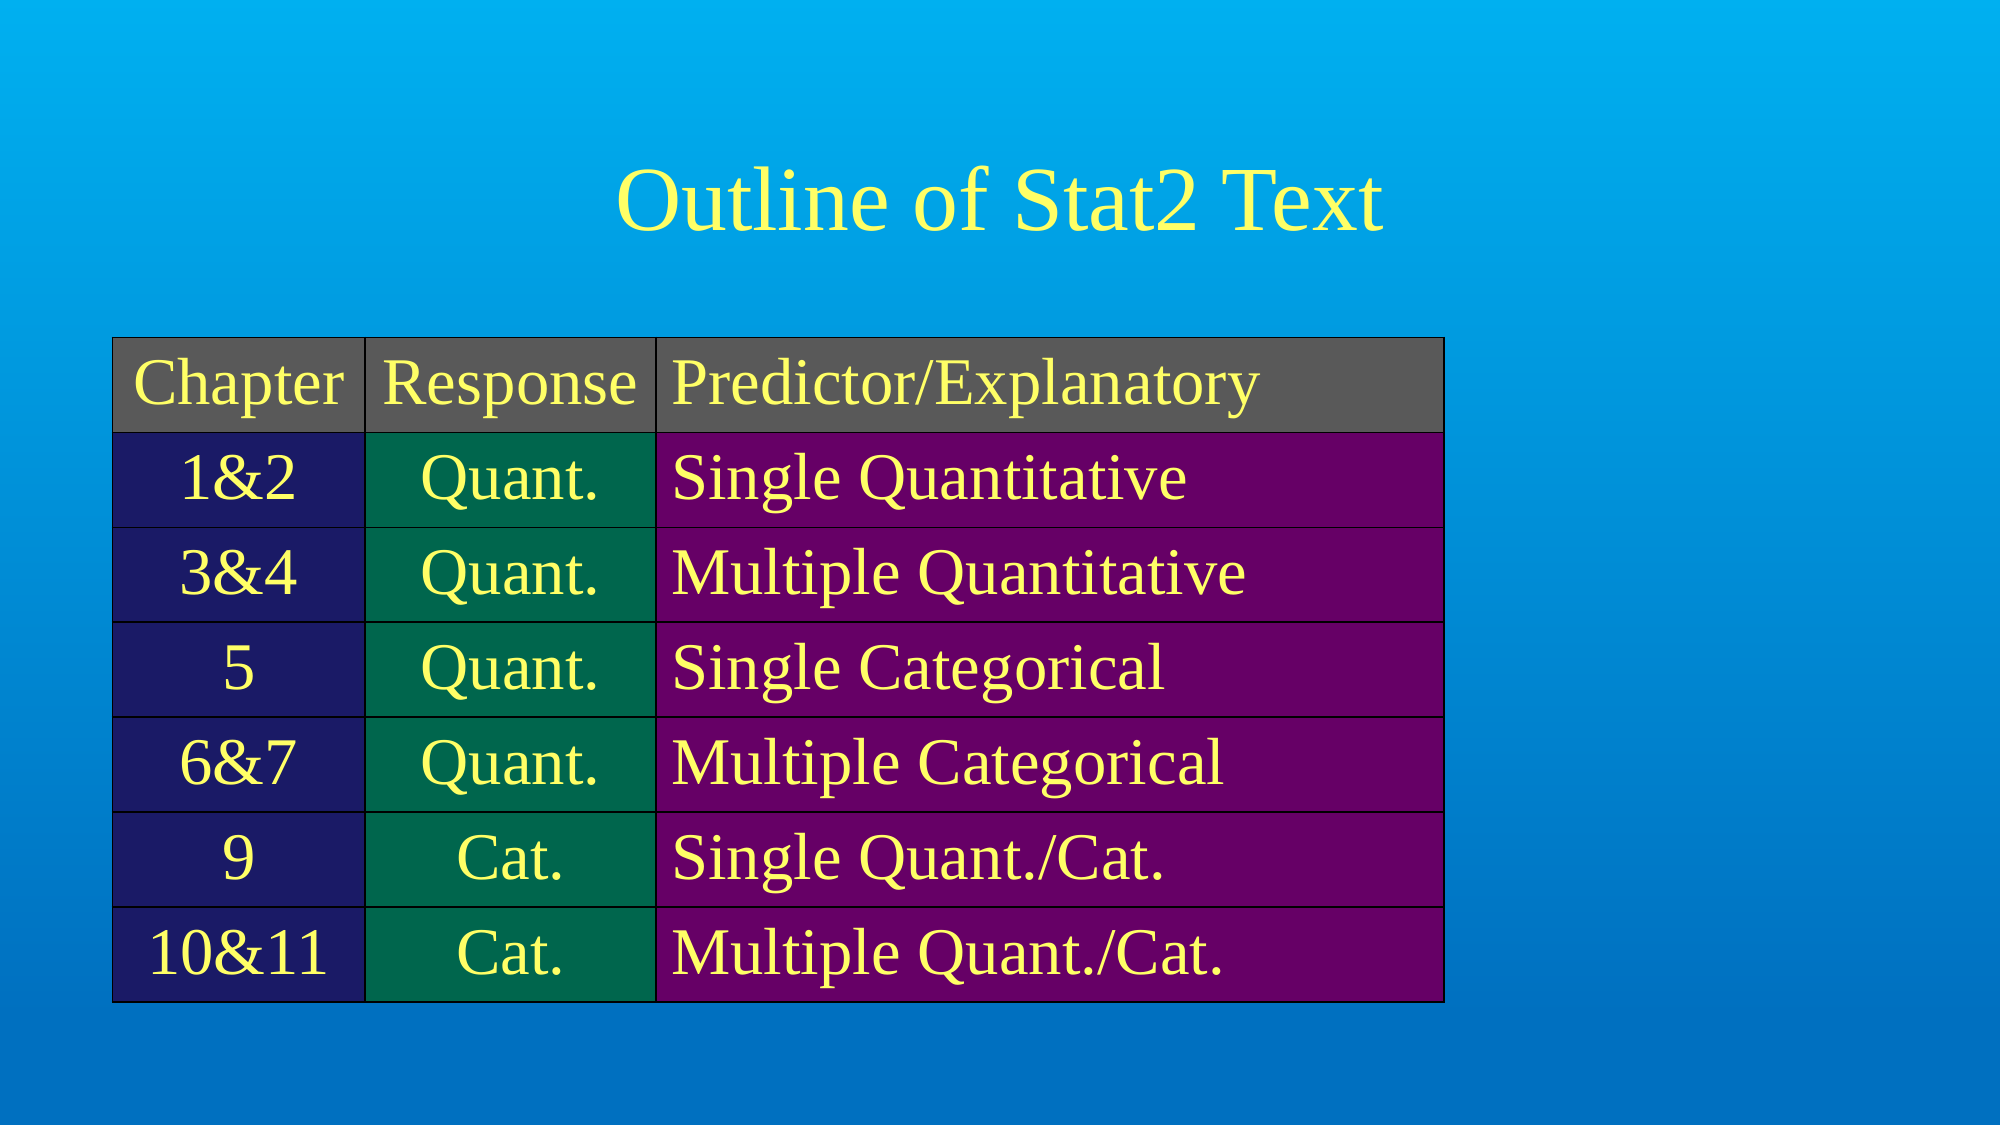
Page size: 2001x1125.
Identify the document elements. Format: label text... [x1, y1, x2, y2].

table_cell Multiple Quantitative [657, 528, 1443, 621]
table_cell Quant. [366, 718, 655, 811]
table_cell Single Categorical [657, 623, 1443, 716]
table_cell Single Quantitative [657, 433, 1443, 527]
table_cell Multiple Quant./Cat. [657, 908, 1443, 1001]
table_cell Cat. [366, 908, 655, 1001]
title Outline of Stat2 Text [150, 99, 1850, 288]
table_cell 1&2 [113, 433, 364, 527]
table_header Response [366, 338, 655, 432]
table_cell Quant. [366, 433, 655, 527]
table_cell 5 [113, 623, 364, 716]
table_cell Multiple Categorical [657, 718, 1443, 811]
table_cell Single Quant./Cat. [657, 813, 1443, 906]
table_cell Quant. [366, 623, 655, 716]
table_cell Quant. [366, 528, 655, 621]
table_header Predictor/Explanatory [657, 338, 1443, 432]
table_cell 3&4 [113, 528, 364, 621]
table_cell Cat. [366, 813, 655, 906]
table_cell 9 [113, 813, 364, 906]
table_cell 10&11 [113, 908, 364, 1001]
table_cell 6&7 [113, 718, 364, 811]
table_header Chapter [113, 338, 364, 432]
